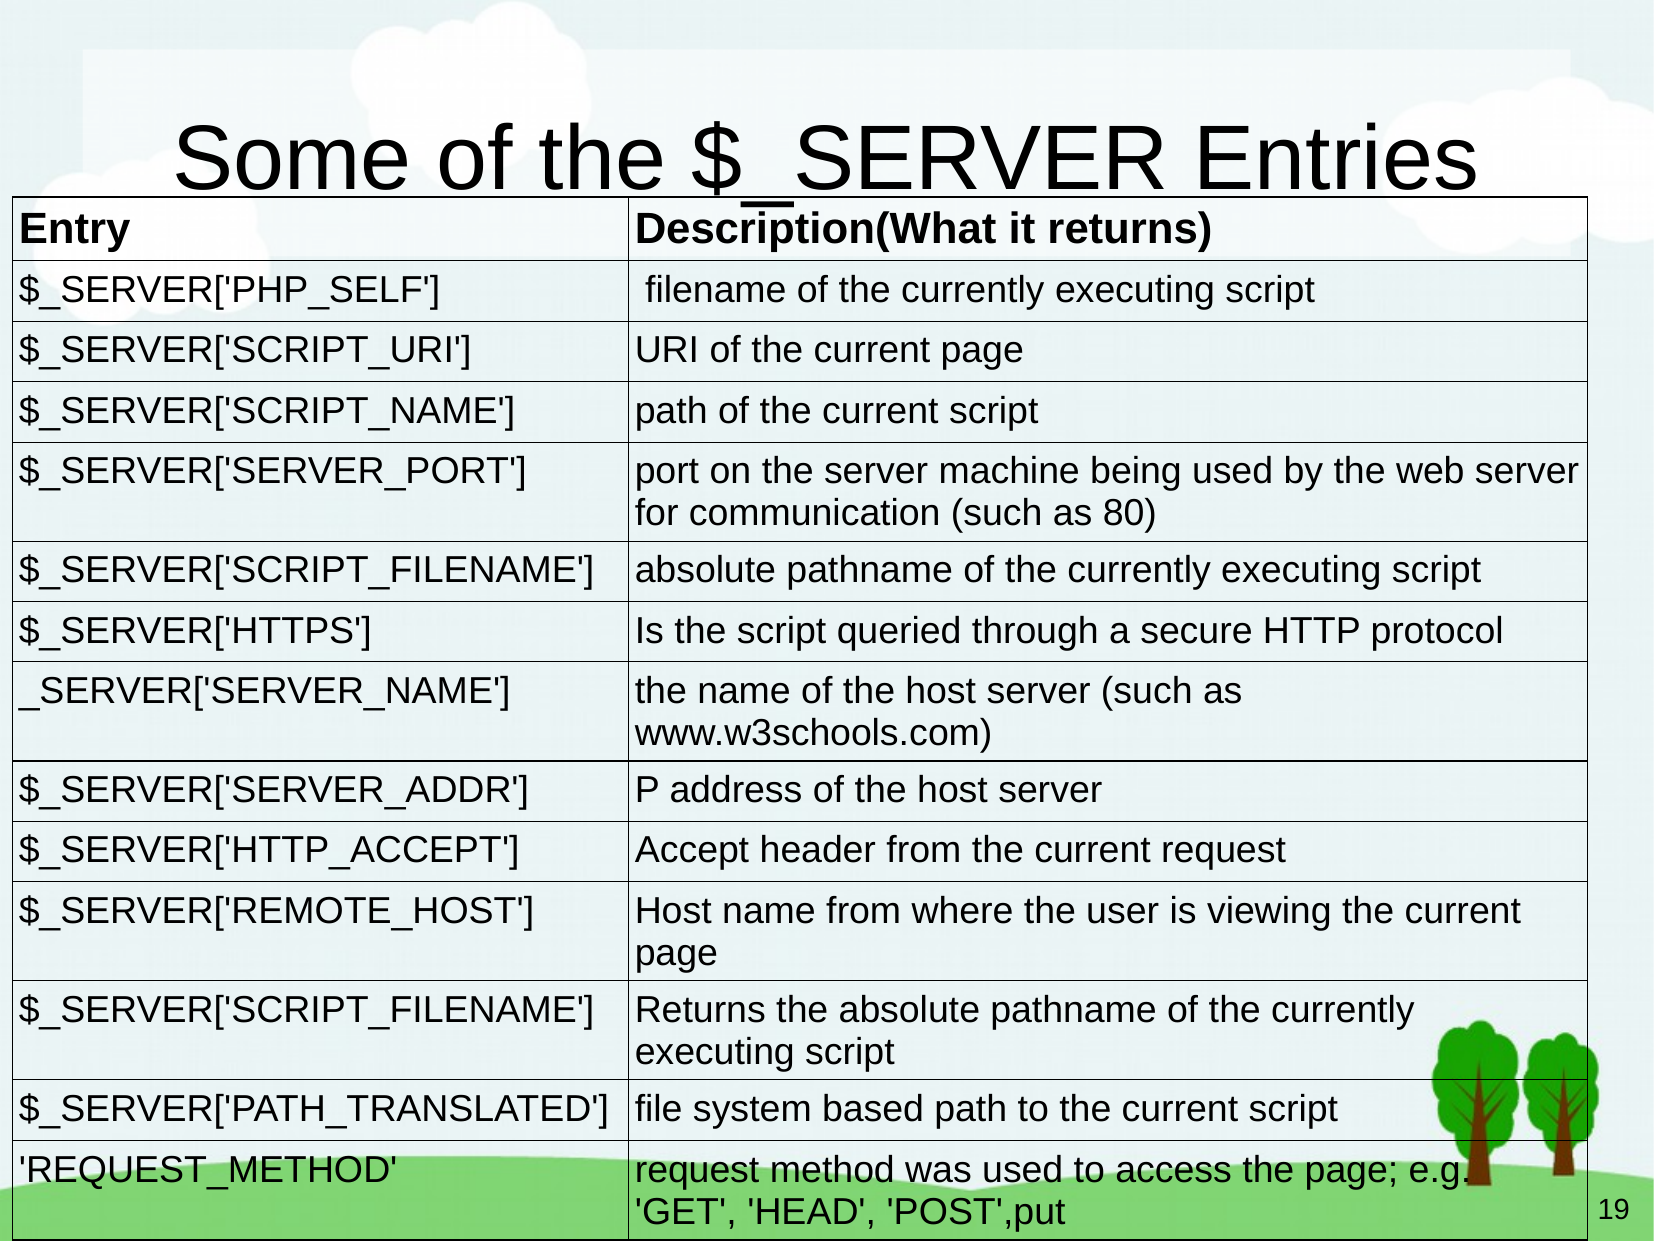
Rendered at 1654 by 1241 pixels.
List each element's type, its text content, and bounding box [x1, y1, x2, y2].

table_cell the name of the host server (such as www.w3schools.com) [629, 662, 1587, 760]
table_cell P address of the host server [629, 762, 1587, 821]
slide_number 19 [1244, 1190, 1630, 1241]
table_cell $_SERVER['SCRIPT_FILENAME'] [13, 981, 628, 1079]
table_cell $_SERVER['PATH_TRANSLATED'] [13, 1080, 628, 1140]
table_cell absolute pathname of the currently executing script [629, 542, 1587, 601]
table_header Description(What it returns) [629, 198, 1587, 260]
title Some of the $_SERVER Entries [82, 49, 1571, 196]
table_cell $_SERVER['REMOTE_HOST'] [13, 882, 628, 980]
table_cell $_SERVER['SERVER_ADDR'] [13, 762, 628, 821]
table_cell _SERVER['SERVER_NAME'] [13, 662, 628, 760]
table_cell $_SERVER['SERVER_PORT'] [13, 443, 628, 541]
table_cell path of the current script [629, 382, 1587, 442]
table_cell port on the server machine being used by the web server for communication (such as 80) [629, 443, 1587, 541]
table_cell $_SERVER['HTTPS'] [13, 602, 628, 661]
table_cell URI of the current page [629, 322, 1587, 381]
table_cell $_SERVER['HTTP_ACCEPT'] [13, 822, 628, 881]
table_cell $_SERVER['SCRIPT_URI'] [13, 322, 628, 381]
table_cell file system based path to the current script [629, 1080, 1587, 1140]
table_cell request method was used to access the page; e.g. 'GET', 'HEAD', 'POST',put [629, 1141, 1587, 1239]
picture [0, 0, 1654, 1241]
table_cell 'REQUEST_METHOD' [13, 1141, 628, 1239]
table_cell Accept header from the current request [629, 822, 1587, 881]
table_cell Is the script queried through a secure HTTP protocol [629, 602, 1587, 661]
table_cell $_SERVER['SCRIPT_NAME'] [13, 382, 628, 442]
table_cell $_SERVER['SCRIPT_FILENAME'] [13, 542, 628, 601]
table_cell Returns the absolute pathname of the currently executing script [629, 981, 1587, 1079]
table_cell filename of the currently executing script [629, 261, 1587, 321]
table_cell $_SERVER['PHP_SELF'] [13, 261, 628, 321]
table_header Entry [13, 198, 628, 260]
table_cell Host name from where the user is viewing the current page [629, 882, 1587, 980]
